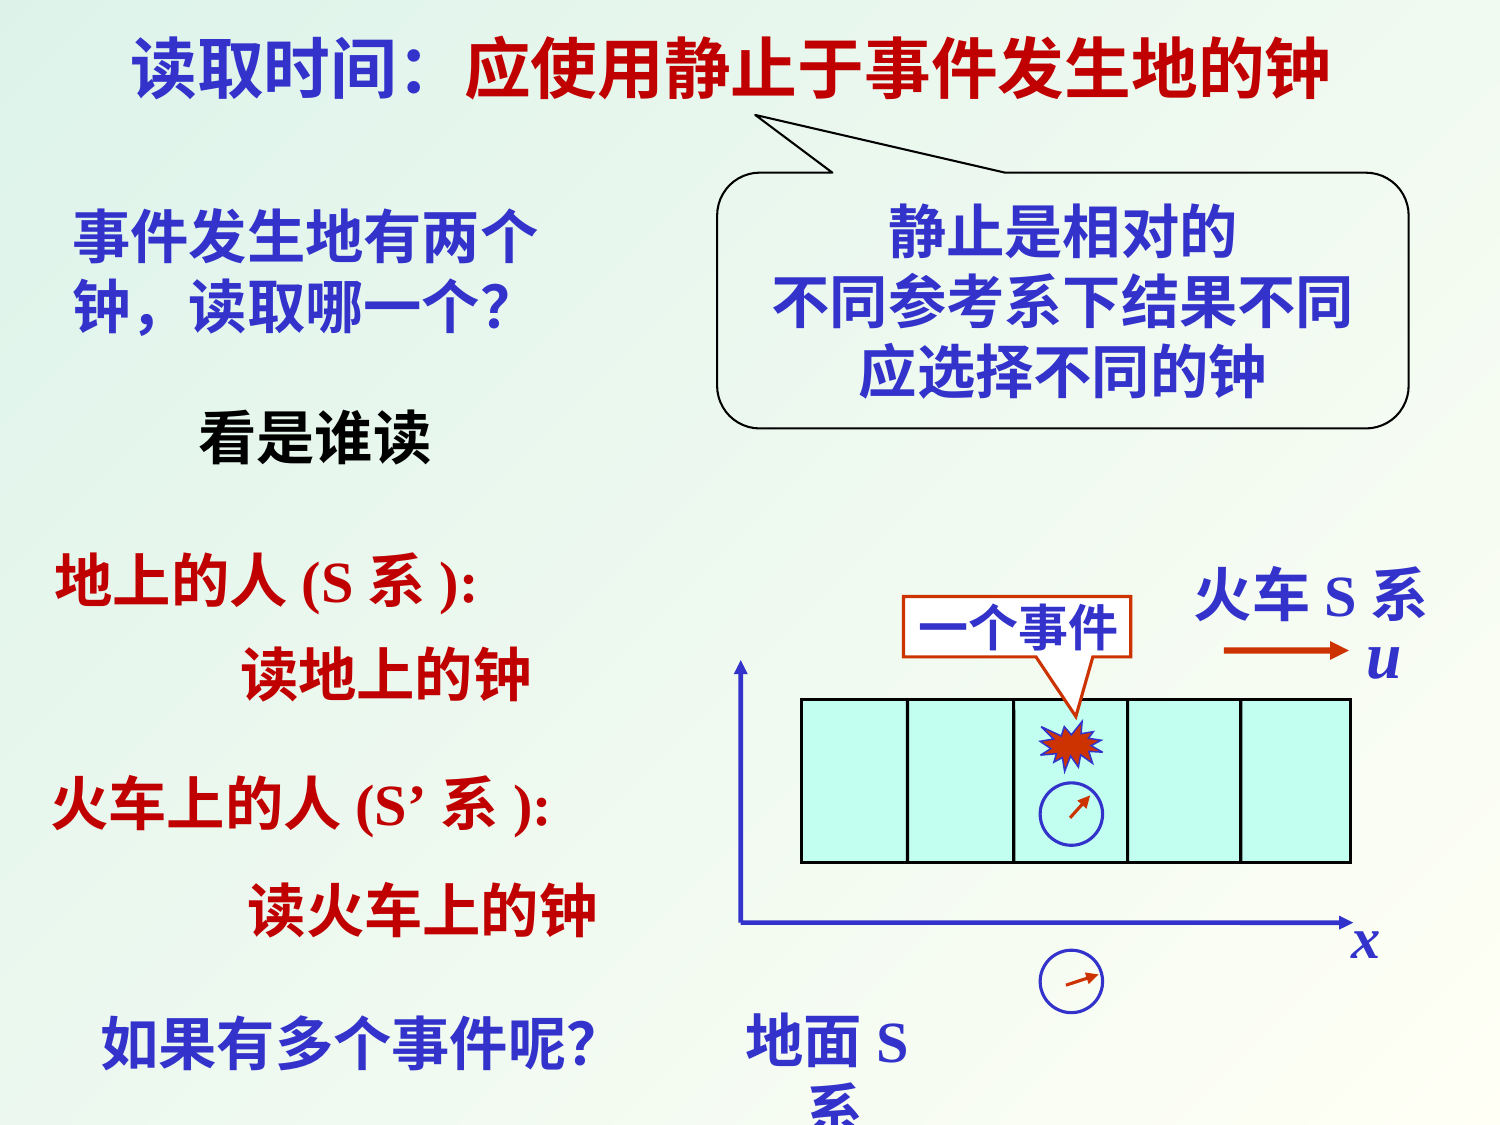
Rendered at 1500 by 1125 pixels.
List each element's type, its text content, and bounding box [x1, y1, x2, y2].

text_box 火车上的人(S’系): [35, 760, 567, 845]
text_box 读地上的钟 [225, 630, 547, 715]
text_box 读取时间：应使用静止于事件发生地的钟 [115, 19, 1347, 114]
text_box 读火车上的钟 [233, 866, 613, 952]
text_box 静止是相对的 不同参考系下结果不同 应选择不同的钟 [715, 112, 1411, 431]
text_box 地上的人(S系): [39, 536, 494, 622]
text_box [702, 550, 1448, 1118]
text_box 看是谁读 [183, 393, 447, 479]
text_box 事件发生地有两个钟，读取哪一个？ [57, 193, 582, 348]
text_box 如果有多个事件呢？ [58, 999, 609, 1085]
